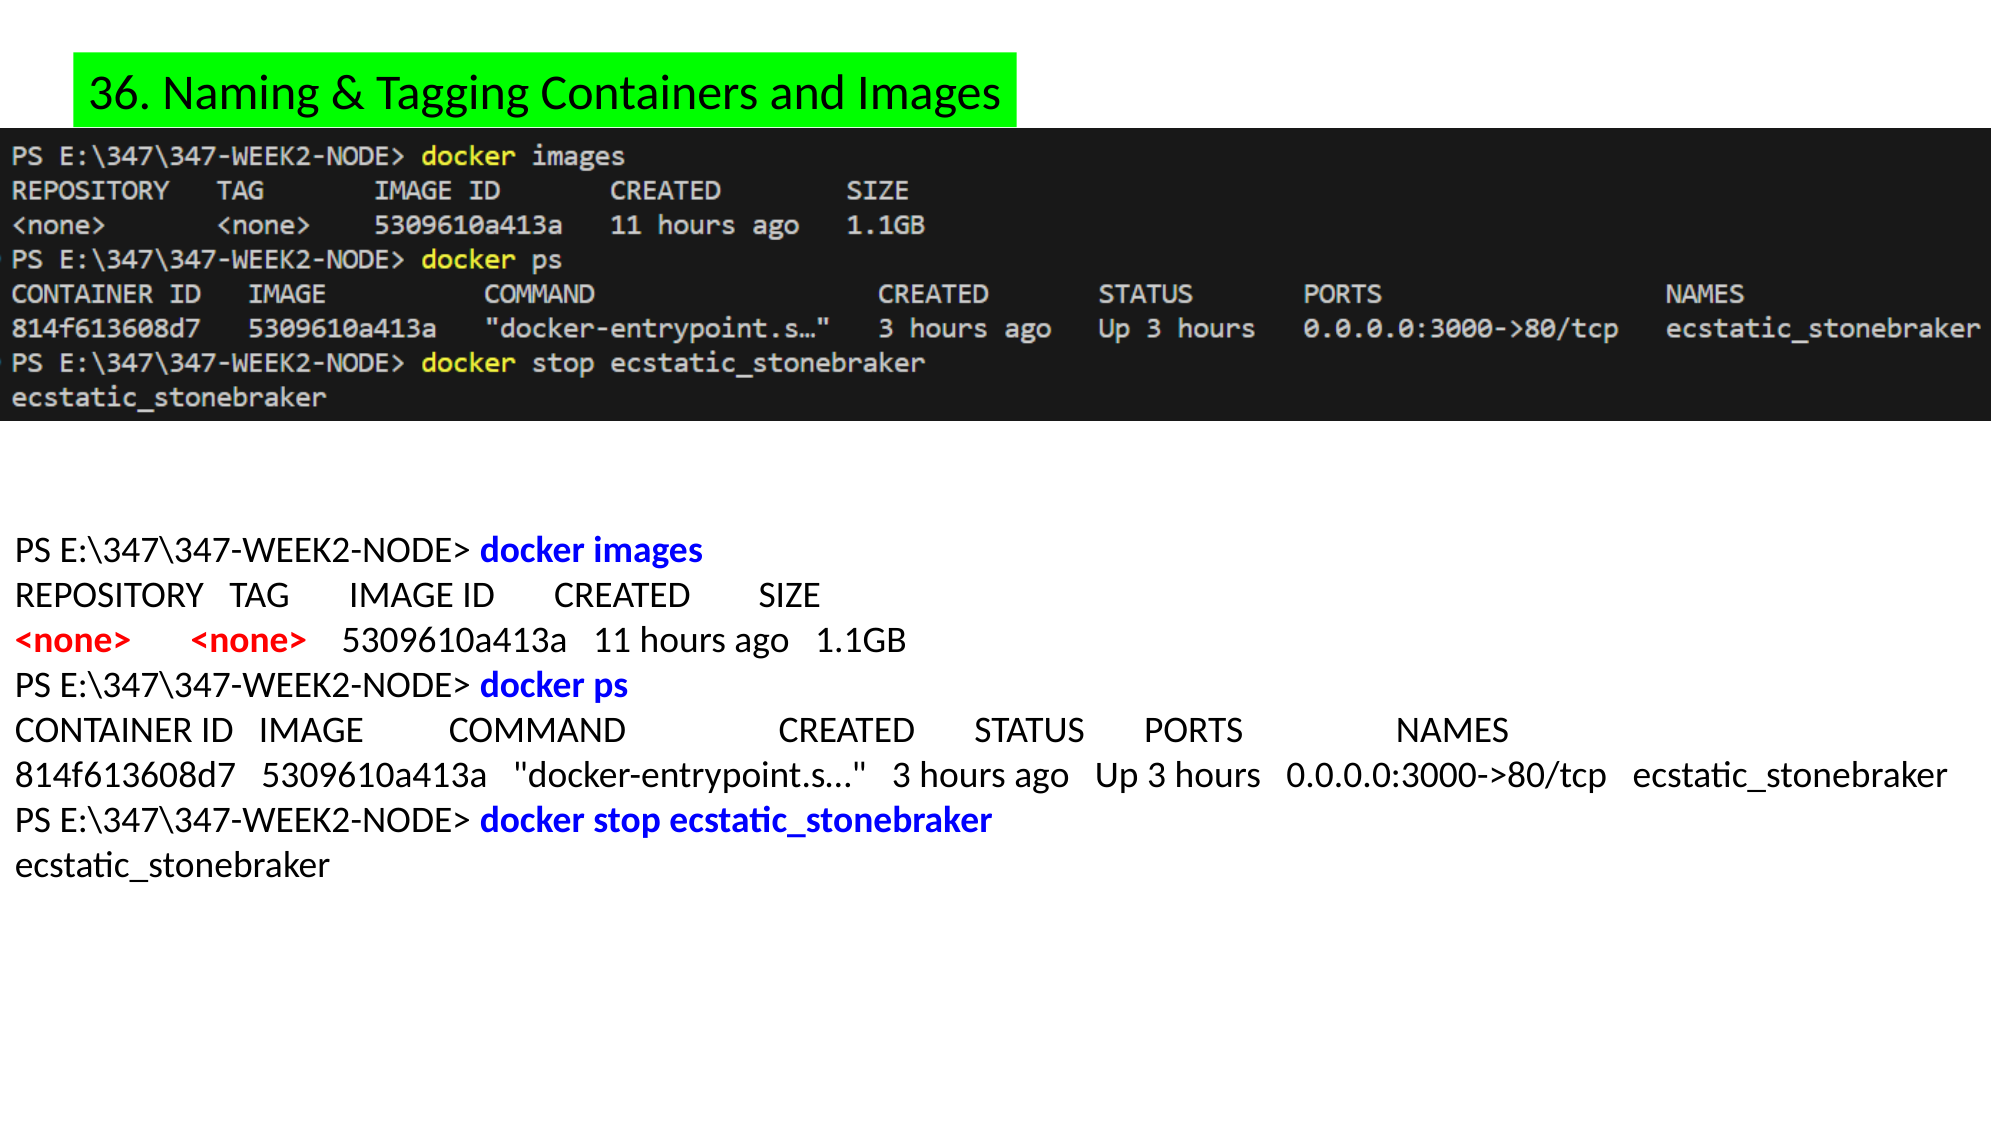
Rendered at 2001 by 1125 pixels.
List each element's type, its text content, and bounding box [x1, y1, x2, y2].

picture [0, 128, 1991, 421]
text_box PS E:\347\347-WEEK2-NODE> docker images REPOSITORY TAG IMAGE ID CREATED SIZE <none> <none> 5309610a413a 11 hours ago 1.1GB PS E:\347\347-WEEK2-NODE> docker ps CONTAINER ID IMAGE COMMAND CREATED STATUS PORTS NAMES 814f613608d7 5309610a413a "docker-entrypoint.s…" 3 hours ago Up 3 hours 0.0.0.0:3000->80/tcp ecstatic_stonebraker PS E:\347\347-WEEK2-NODE> docker stop ecstatic_stonebraker ecstatic_stonebraker [0, 517, 1991, 893]
text_box 36. Naming & Tagging Containers and Images [73, 52, 1017, 128]
